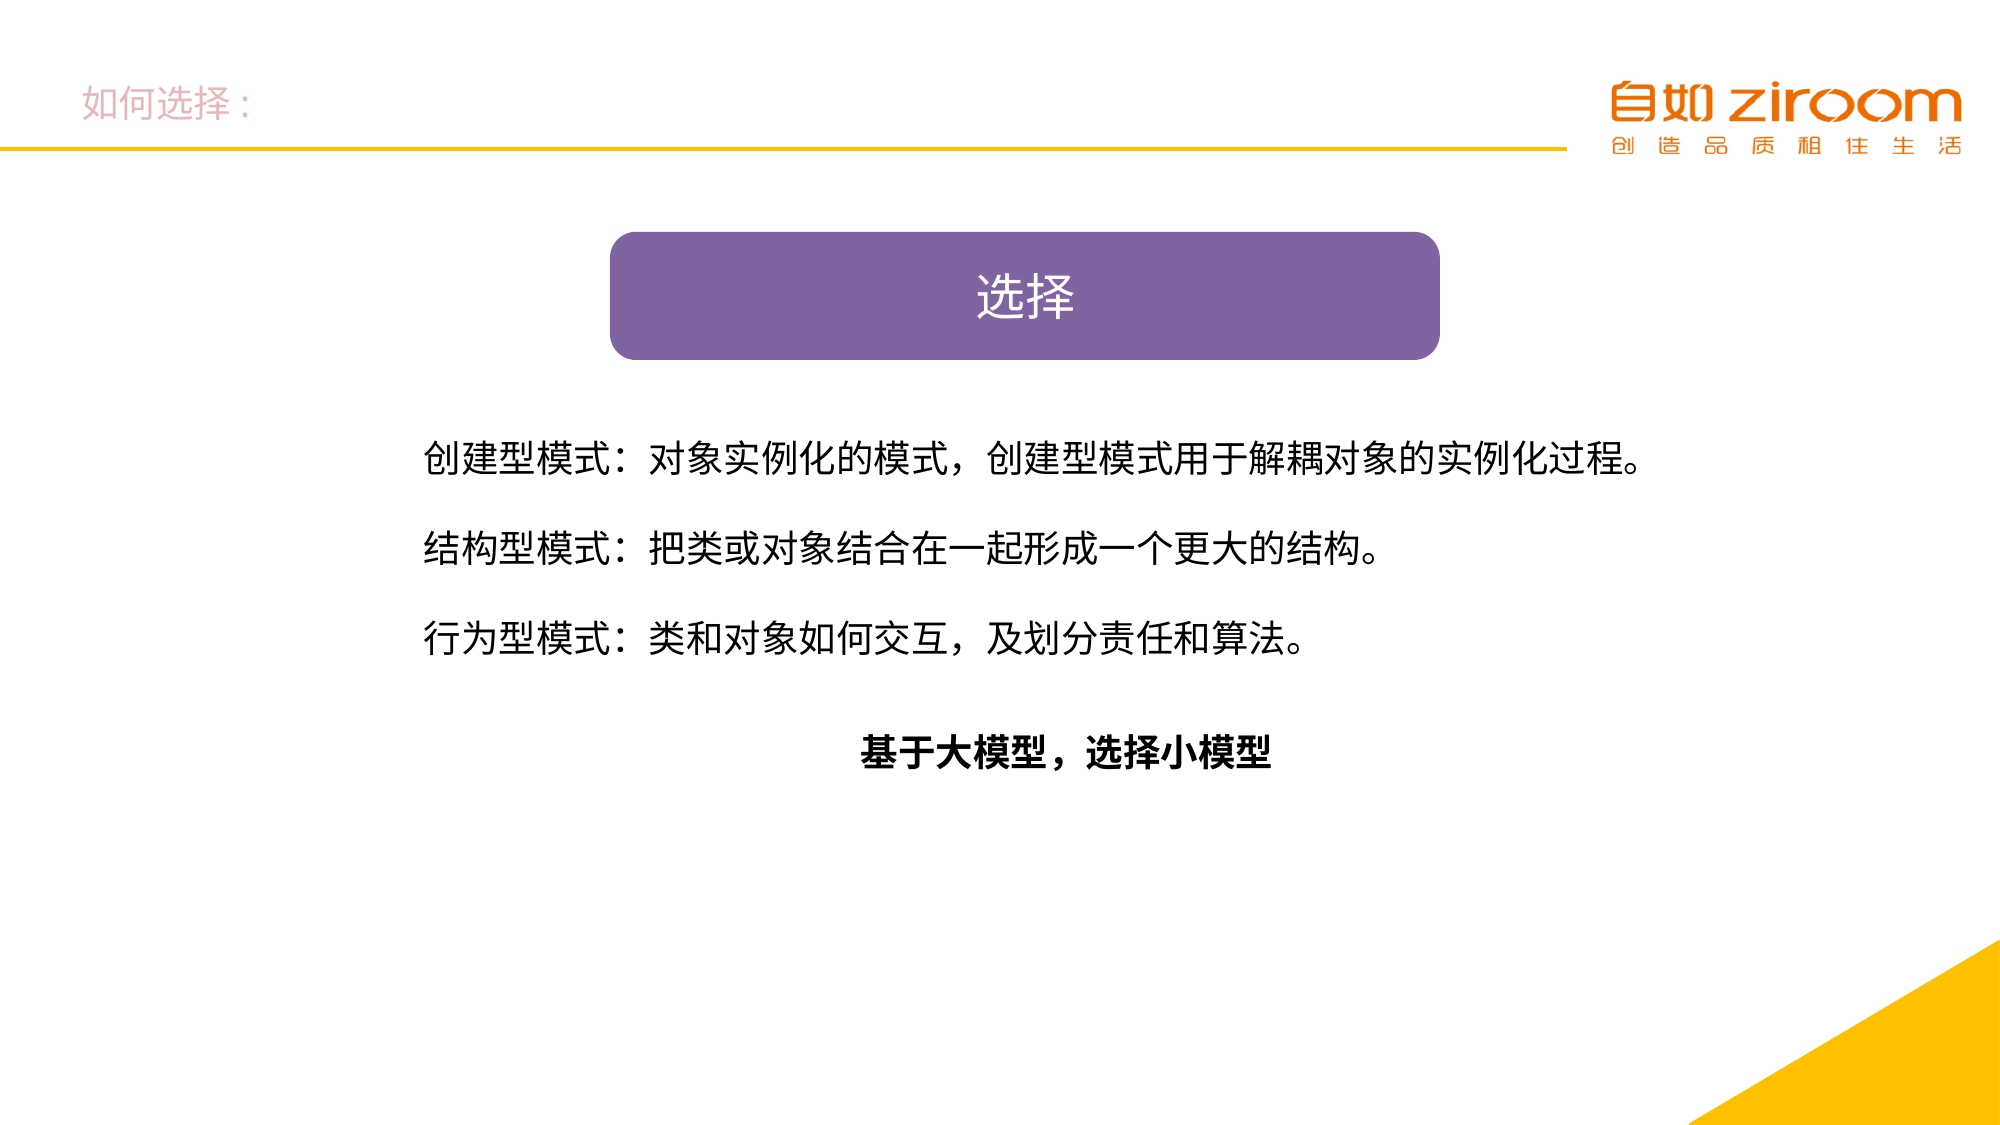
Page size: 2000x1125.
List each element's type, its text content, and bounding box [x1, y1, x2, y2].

text_box 创建型模式：对象实例化的模式，创建型模式用于解耦对象的实例化过程。 结构型模式：把类或对象结合在一起形成一个更大的结构。 行为型模式：类和对象如何交互，及划分责任和算法。 [409, 427, 1701, 668]
text_box 基于大模型，选择小模型 [421, 722, 1713, 782]
text_box 选择 [609, 231, 1440, 361]
picture [1582, 57, 2000, 173]
text_box 如何选择: [66, 72, 265, 223]
